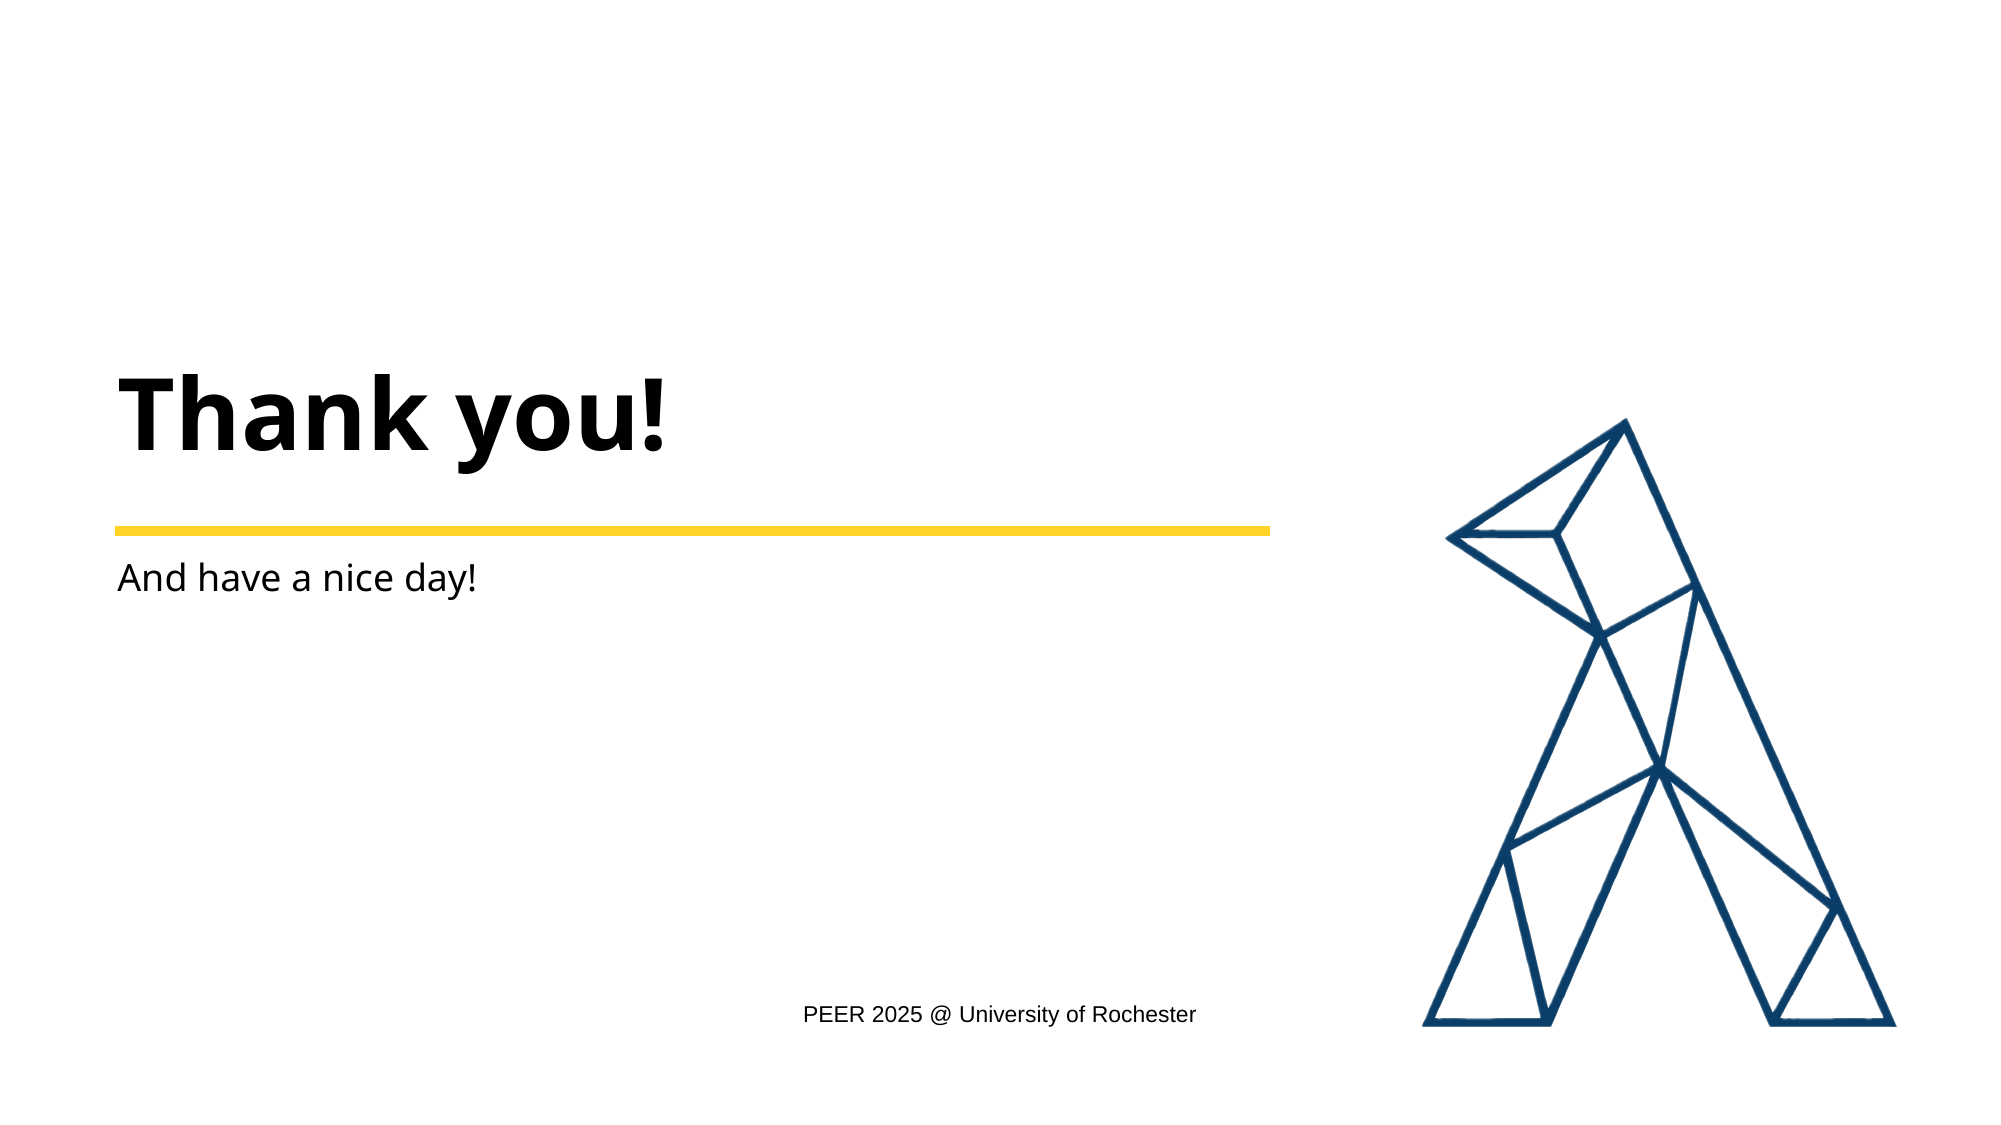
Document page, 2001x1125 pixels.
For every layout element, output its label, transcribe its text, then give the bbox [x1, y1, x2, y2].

text_box And have a nice day! [102, 546, 1167, 607]
text_box PEER 2025 @ University of Rochester [580, 992, 1420, 1035]
picture [1422, 418, 1898, 1028]
title Thank you! [102, 164, 2000, 480]
